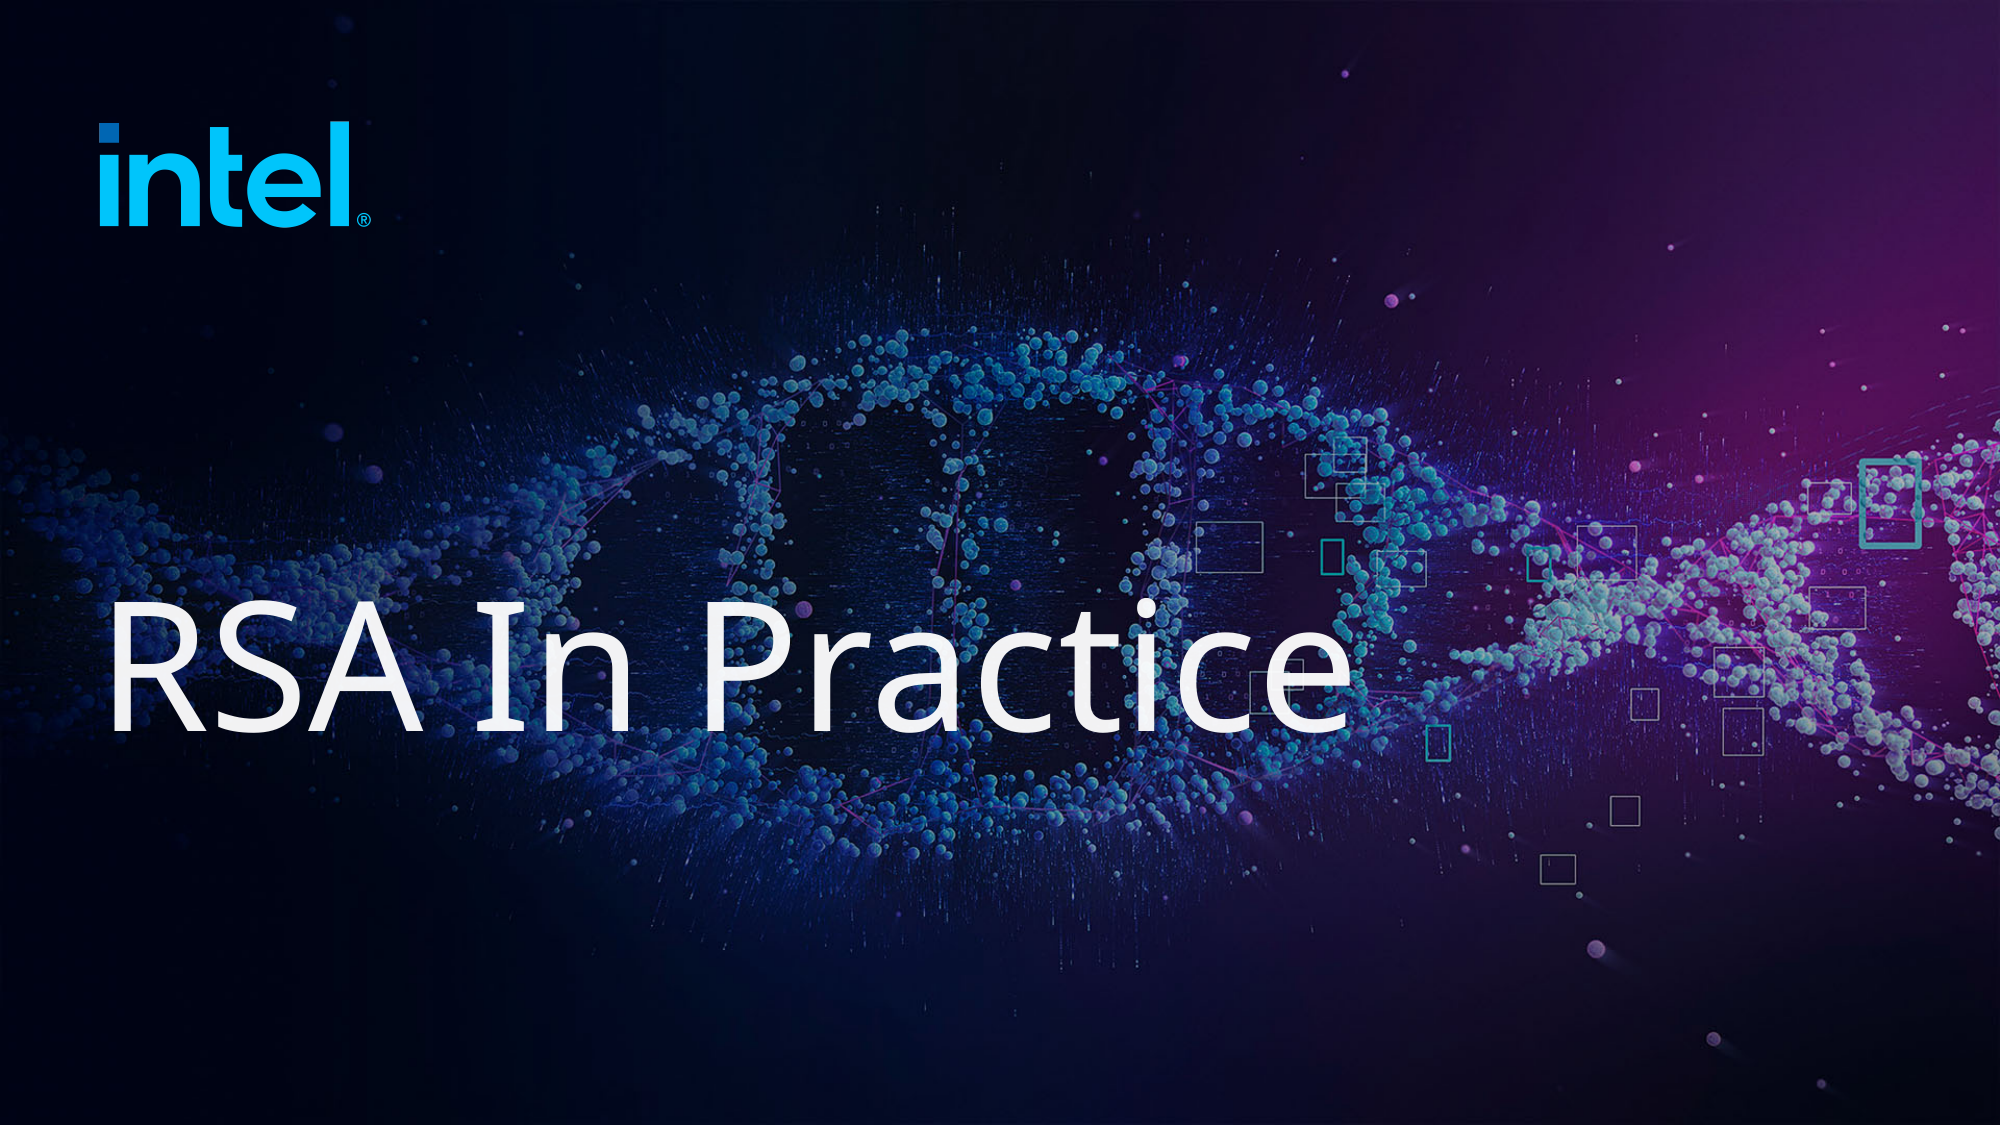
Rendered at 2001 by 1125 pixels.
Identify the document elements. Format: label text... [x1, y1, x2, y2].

picture [0, 0, 2000, 1125]
title RSA In Practice [97, 526, 1894, 768]
